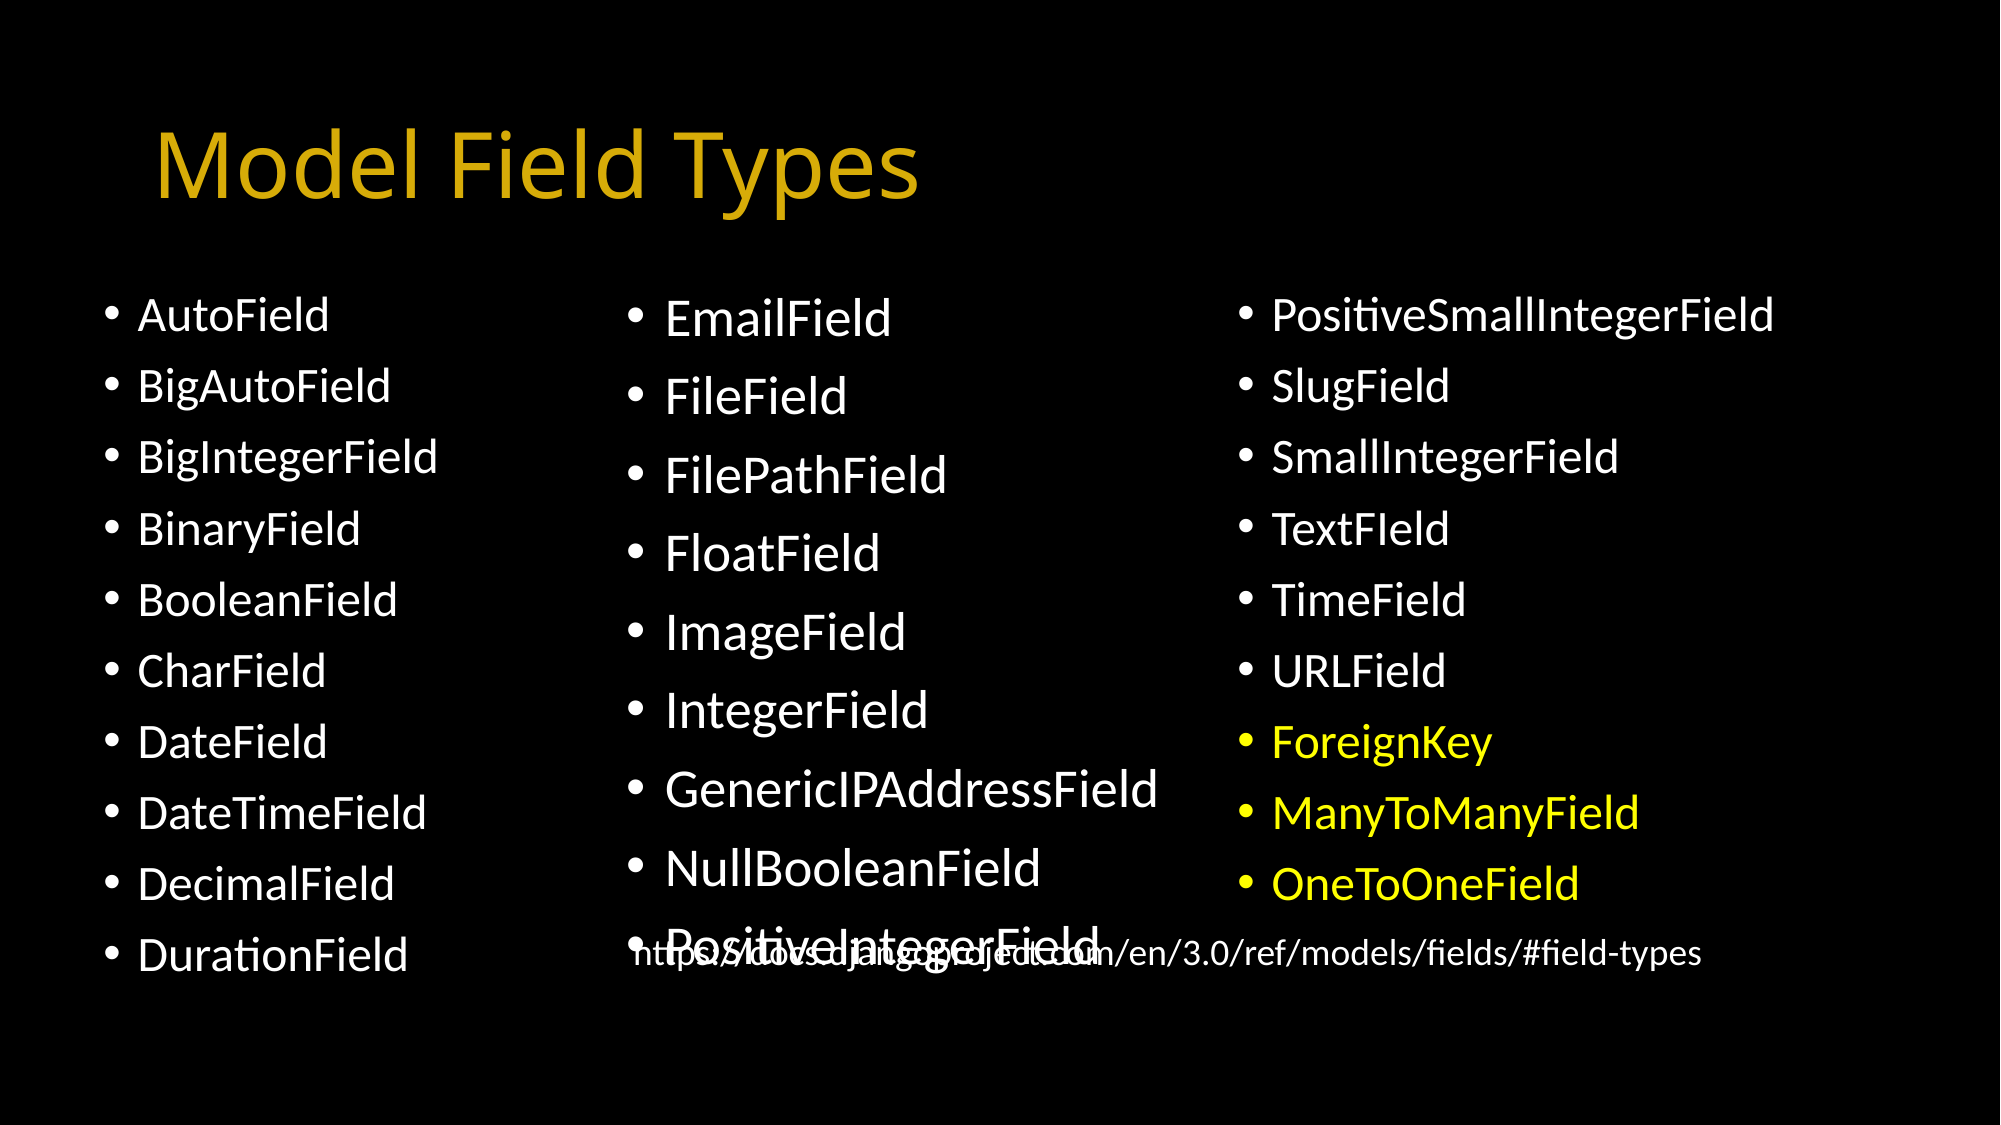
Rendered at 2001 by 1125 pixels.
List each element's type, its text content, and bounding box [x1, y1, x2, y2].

text_box PositiveSmallIntegerField SlugField SmallIntegerField TextFIeld TimeField URLField ForeignKey ManyToManyField OneToOneField [1222, 281, 1933, 921]
list AutoField BigAutoField BigIntegerField BinaryField BooleanField CharField DateField DateTimeField DecimalField DurationField [88, 281, 611, 996]
title Model Field Types [137, 59, 1863, 278]
list EmailField FileField FilePathField FloatField ImageField IntegerField GenericIPAddressField NullBooleanField PositiveIntegerField [611, 281, 1191, 996]
text_box https://docs.djangoproject.com/en/3.0/ref/models/fields/#field-types [618, 921, 1718, 981]
